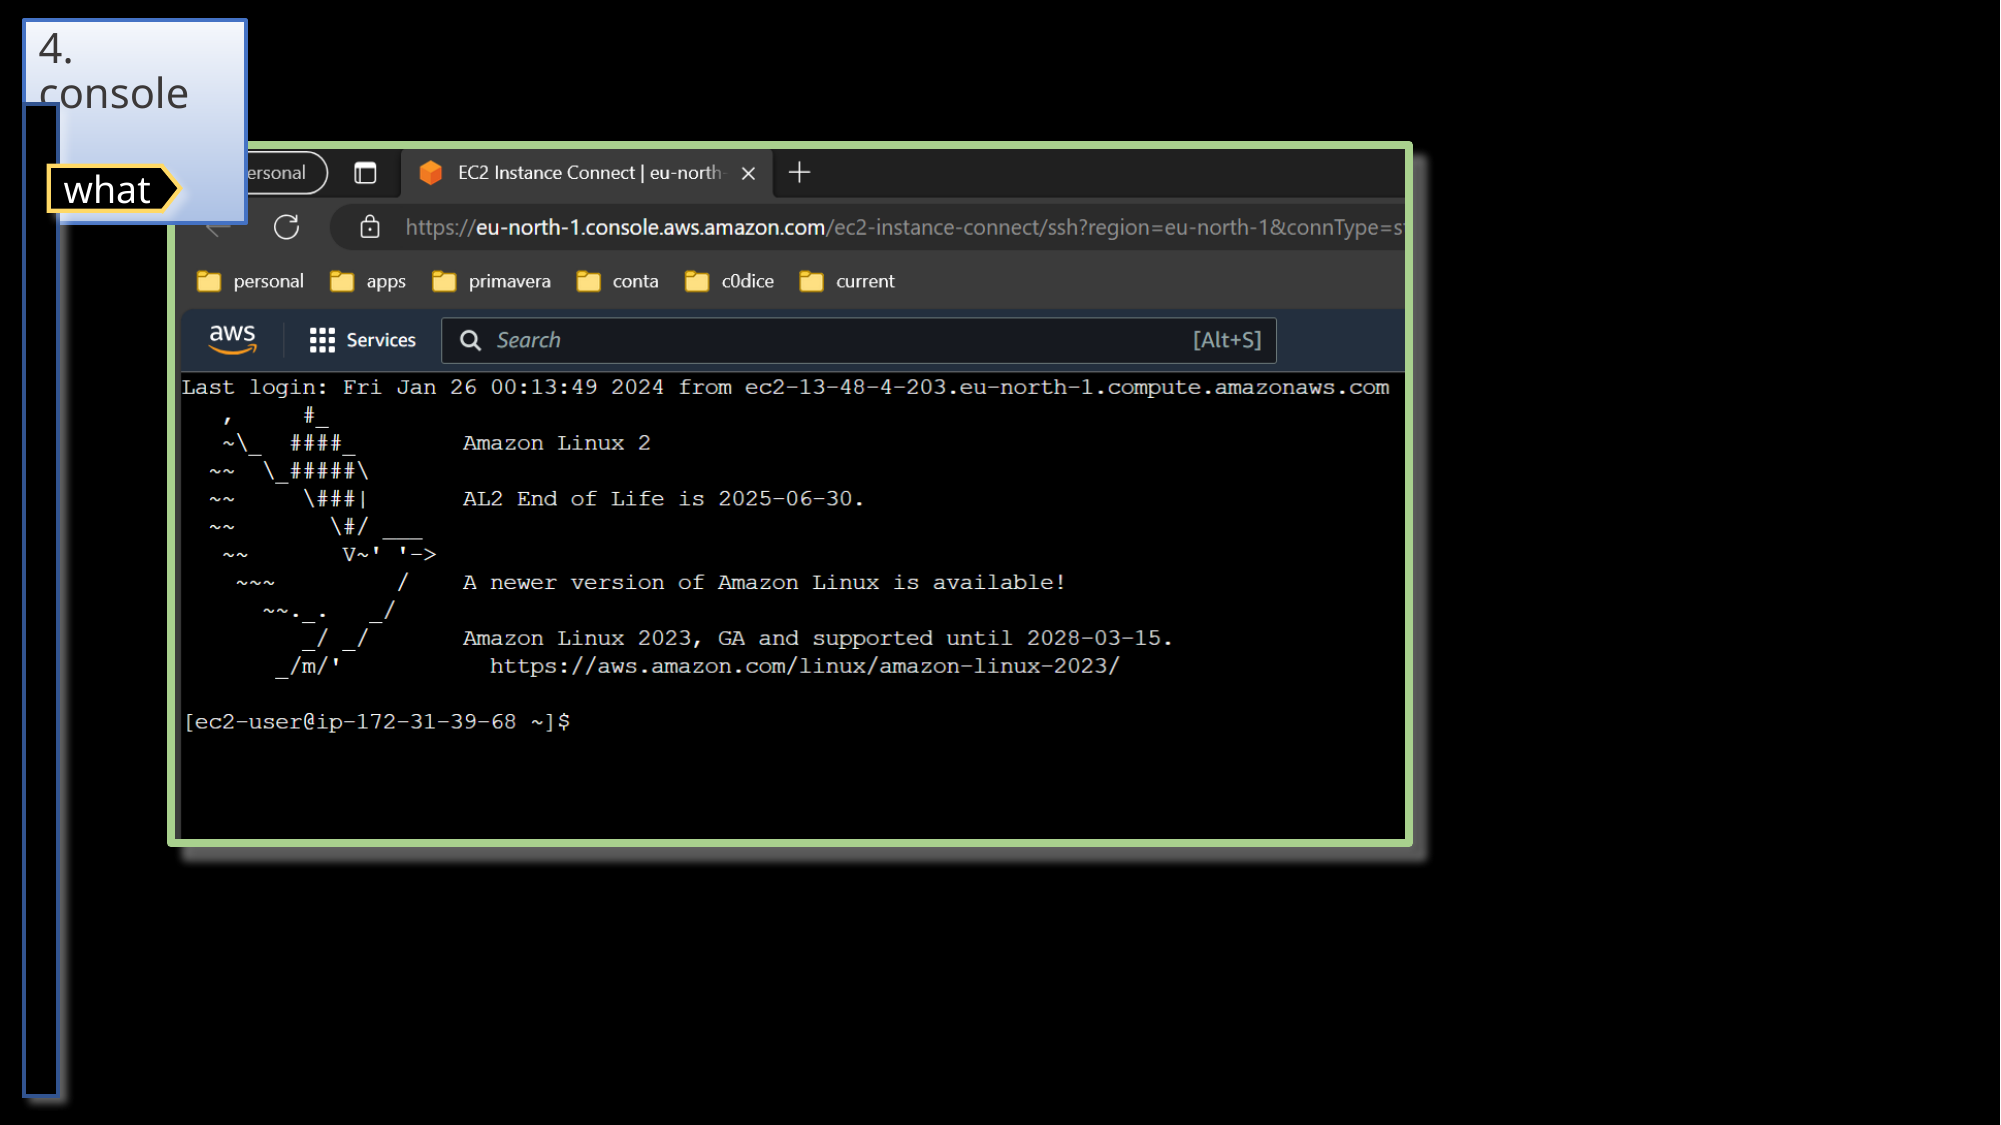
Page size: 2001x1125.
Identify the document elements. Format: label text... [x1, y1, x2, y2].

picture [175, 148, 1405, 839]
title 4. console [72, 220, 175, 224]
text_box [23, 103, 59, 1097]
text_box what [48, 165, 175, 212]
title 4. console [23, 20, 246, 170]
